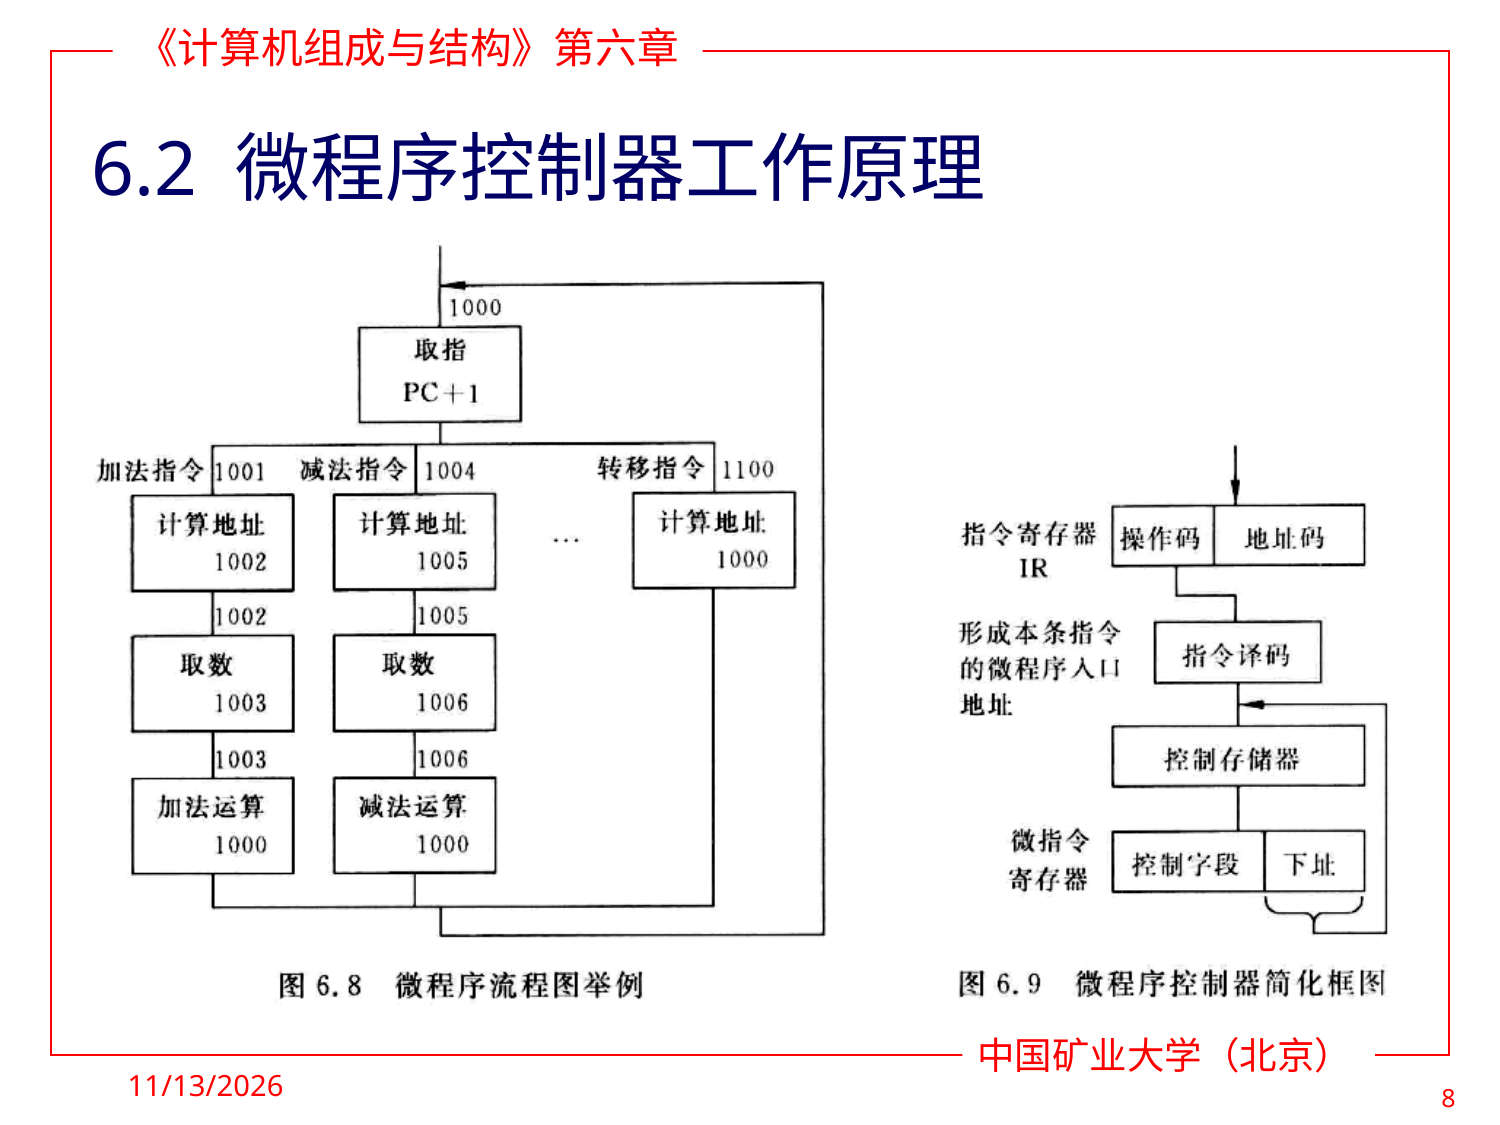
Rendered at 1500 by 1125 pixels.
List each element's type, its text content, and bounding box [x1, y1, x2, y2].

subtitle [76, 231, 1435, 1041]
picture [85, 219, 1415, 1020]
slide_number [112, 1050, 425, 1125]
title 6.2 微程序控制器工作原理 [76, 111, 1435, 219]
